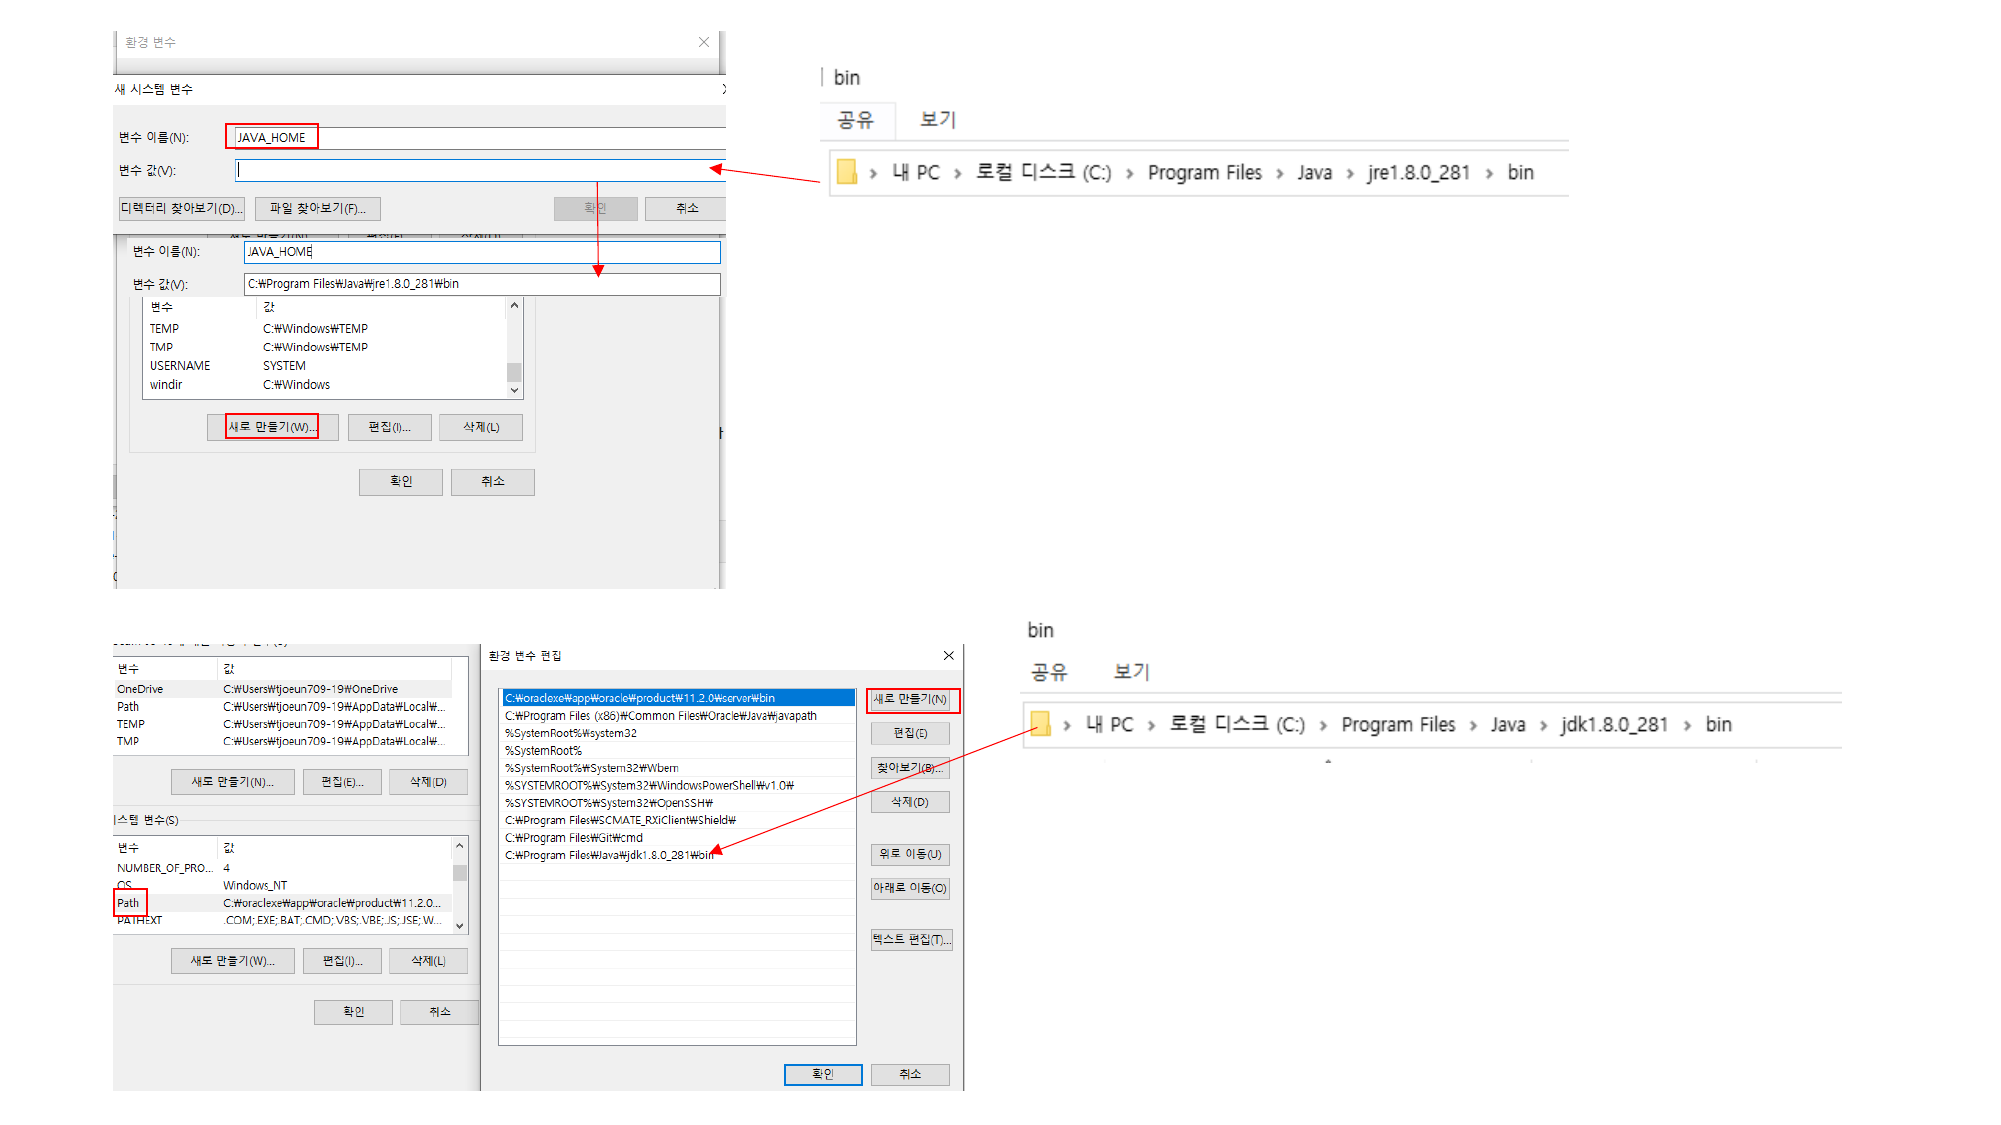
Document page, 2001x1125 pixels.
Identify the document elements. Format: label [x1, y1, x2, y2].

picture [1019, 614, 1842, 764]
picture [820, 63, 1569, 208]
picture [113, 644, 965, 1091]
text_box [708, 167, 821, 183]
picture [113, 31, 727, 589]
text_box [709, 727, 1038, 854]
